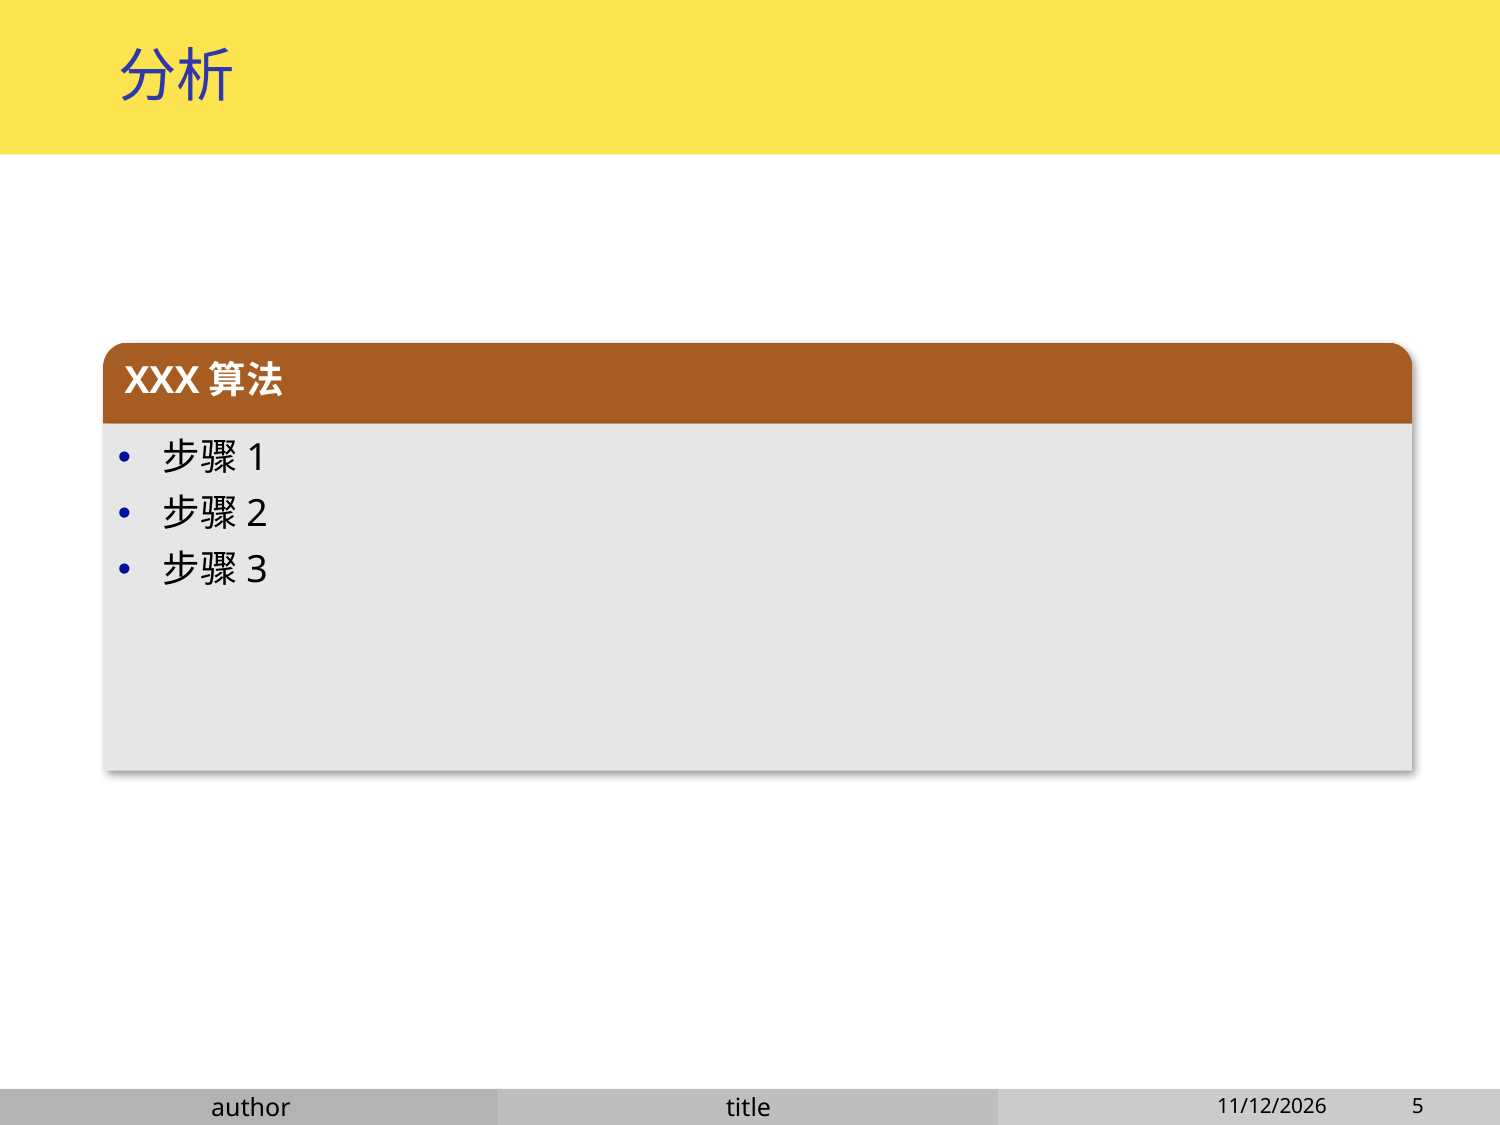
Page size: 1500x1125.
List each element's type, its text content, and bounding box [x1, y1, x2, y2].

text_box 步骤1 步骤2 步骤3 [103, 423, 1413, 771]
title 分析 [103, 7, 1397, 147]
text_box [102, 341, 1414, 425]
text_box XXX算法 [109, 353, 778, 403]
